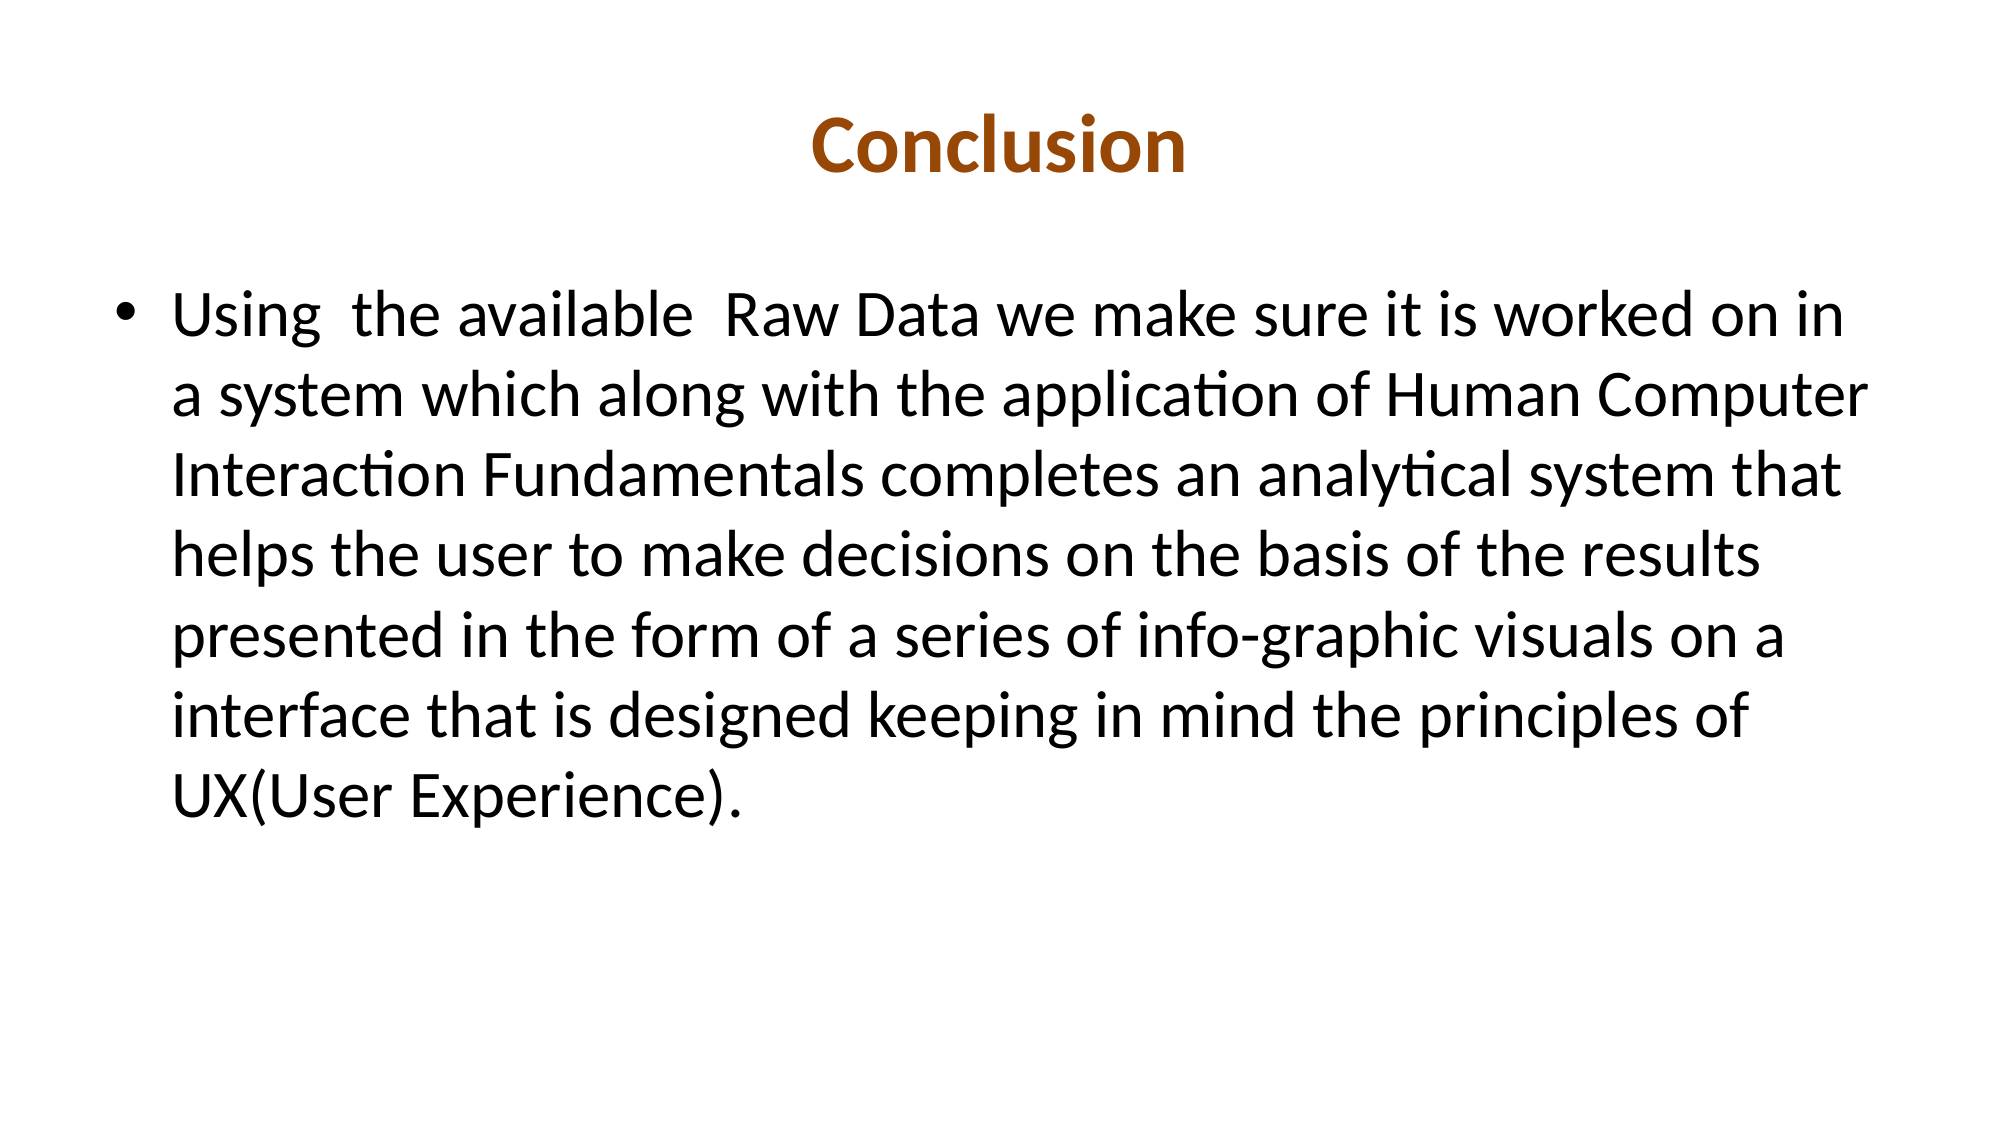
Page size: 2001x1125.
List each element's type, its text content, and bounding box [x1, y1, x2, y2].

list Using the available Raw Data we make sure it is worked on in a system which along with the application of Human Computer Interaction Fundamentals completes an analytical system that helps the user to make decisions on the basis of the results presented in the form of a series of info-graphic visuals on a interface that is designed keeping in mind the principles of UX(User Experience). [99, 262, 1900, 1005]
title Conclusion [99, 45, 1900, 233]
